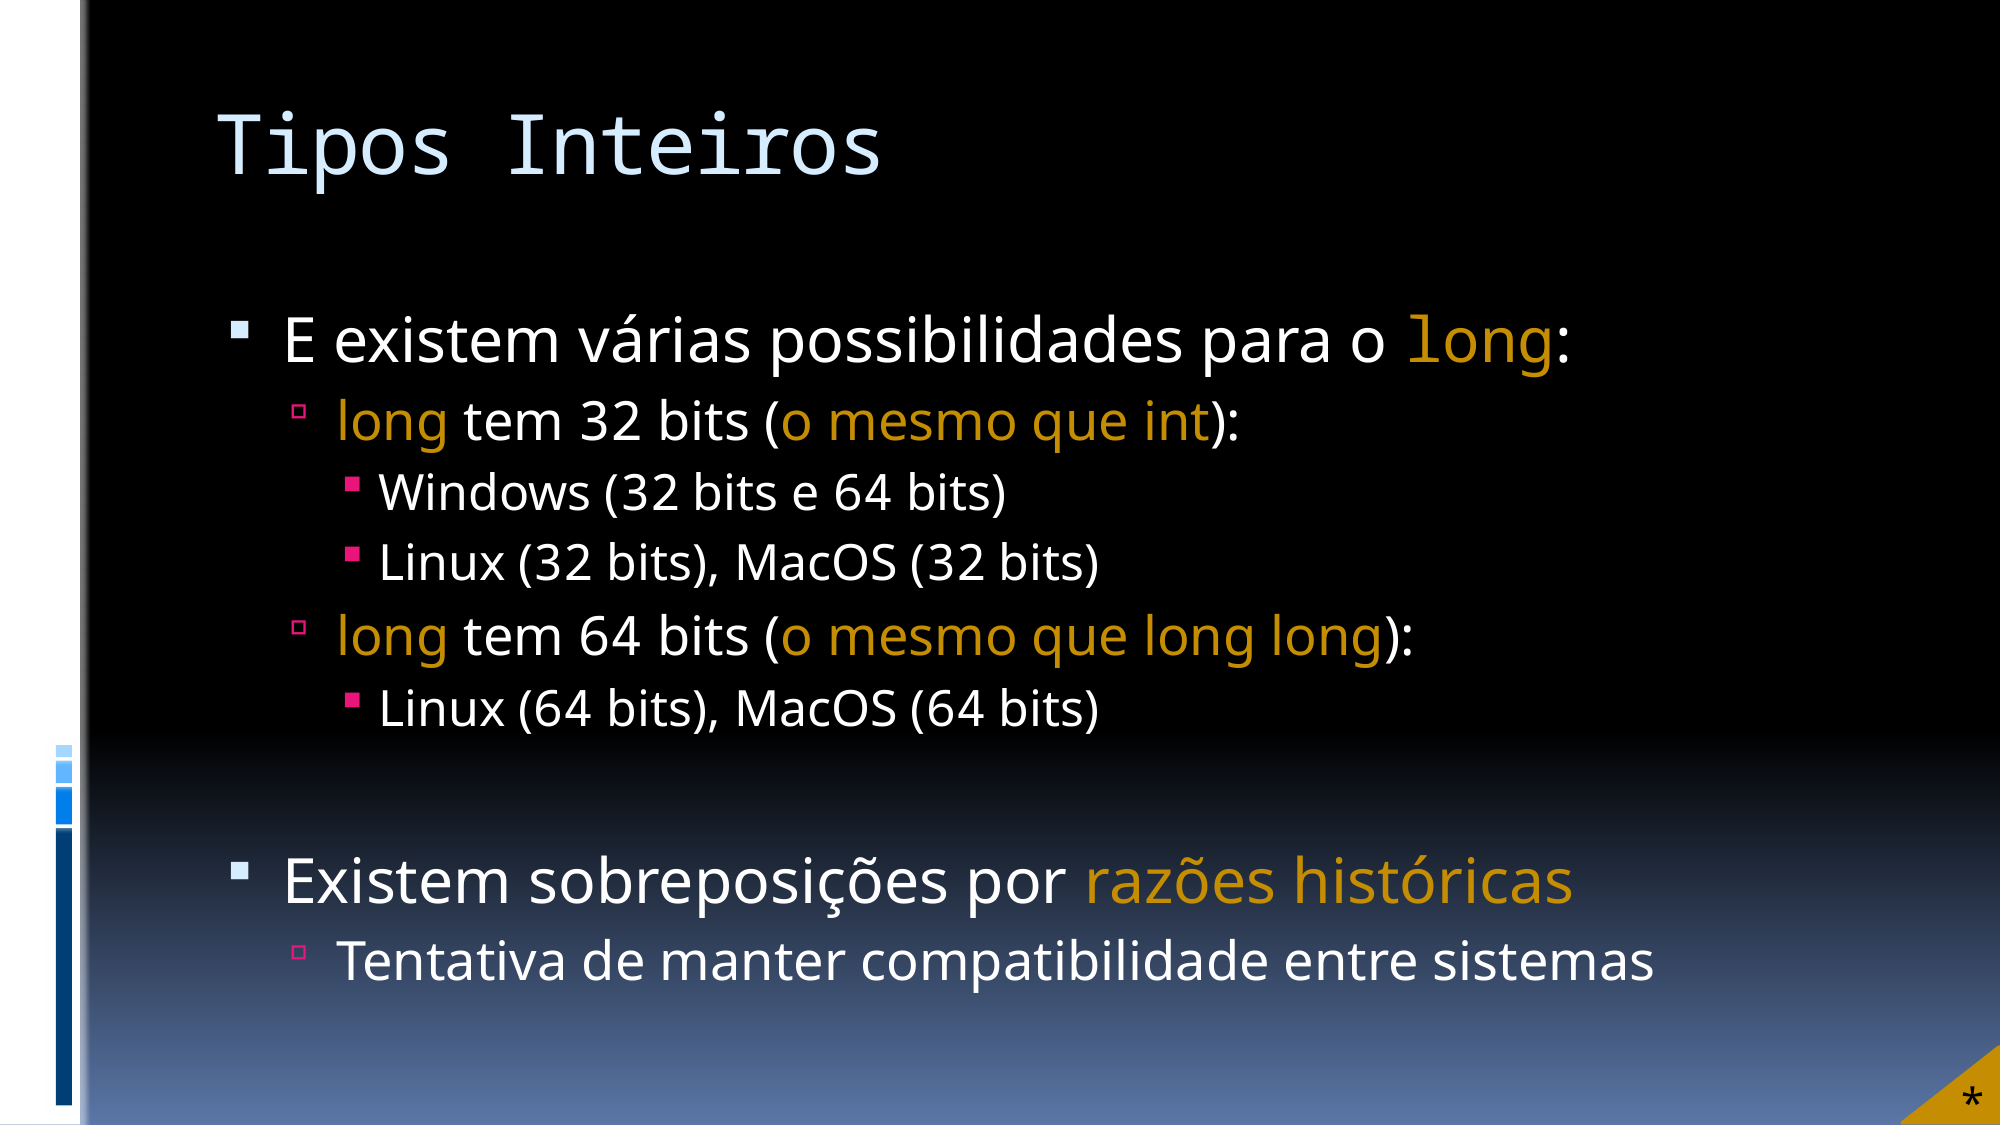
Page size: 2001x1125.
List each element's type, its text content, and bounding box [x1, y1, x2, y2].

list E existem várias possibilidades para o long: long tem 32 bits (o mesmo que int): Windows (32 bits e 64 bits) Linux (32 bits), MacOS (32 bits) long tem 64 bits (o mesmo que long long): Linux (64 bits), MacOS (64 bits) Existem sobreposições por razões históricas Tentativa de manter compatibilidade entre sistemas [200, 292, 1900, 1043]
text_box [1901, 1046, 2000, 1125]
title Tipos Inteiros [200, 83, 1900, 234]
